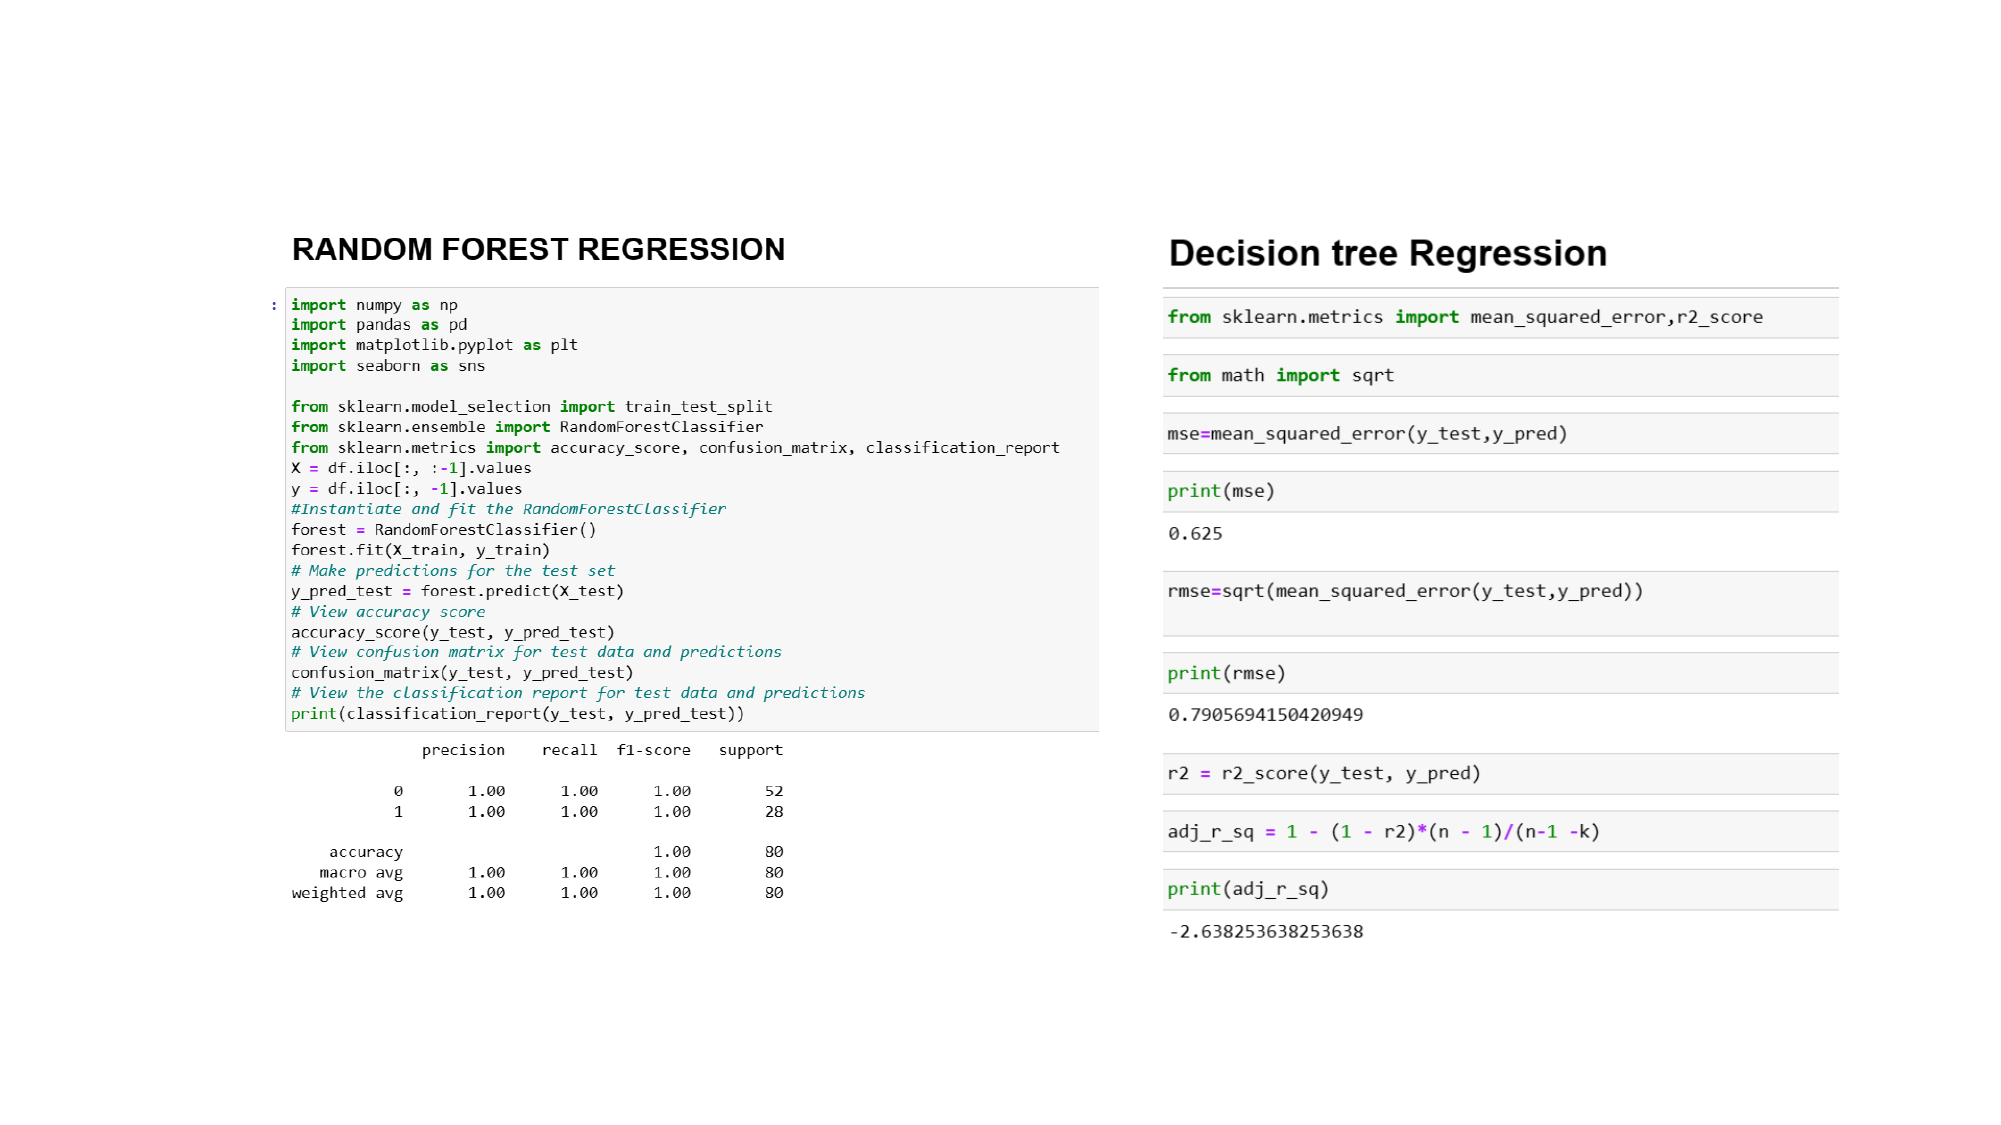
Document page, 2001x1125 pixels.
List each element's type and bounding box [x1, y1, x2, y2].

picture [1163, 225, 1839, 974]
picture [268, 214, 1099, 911]
